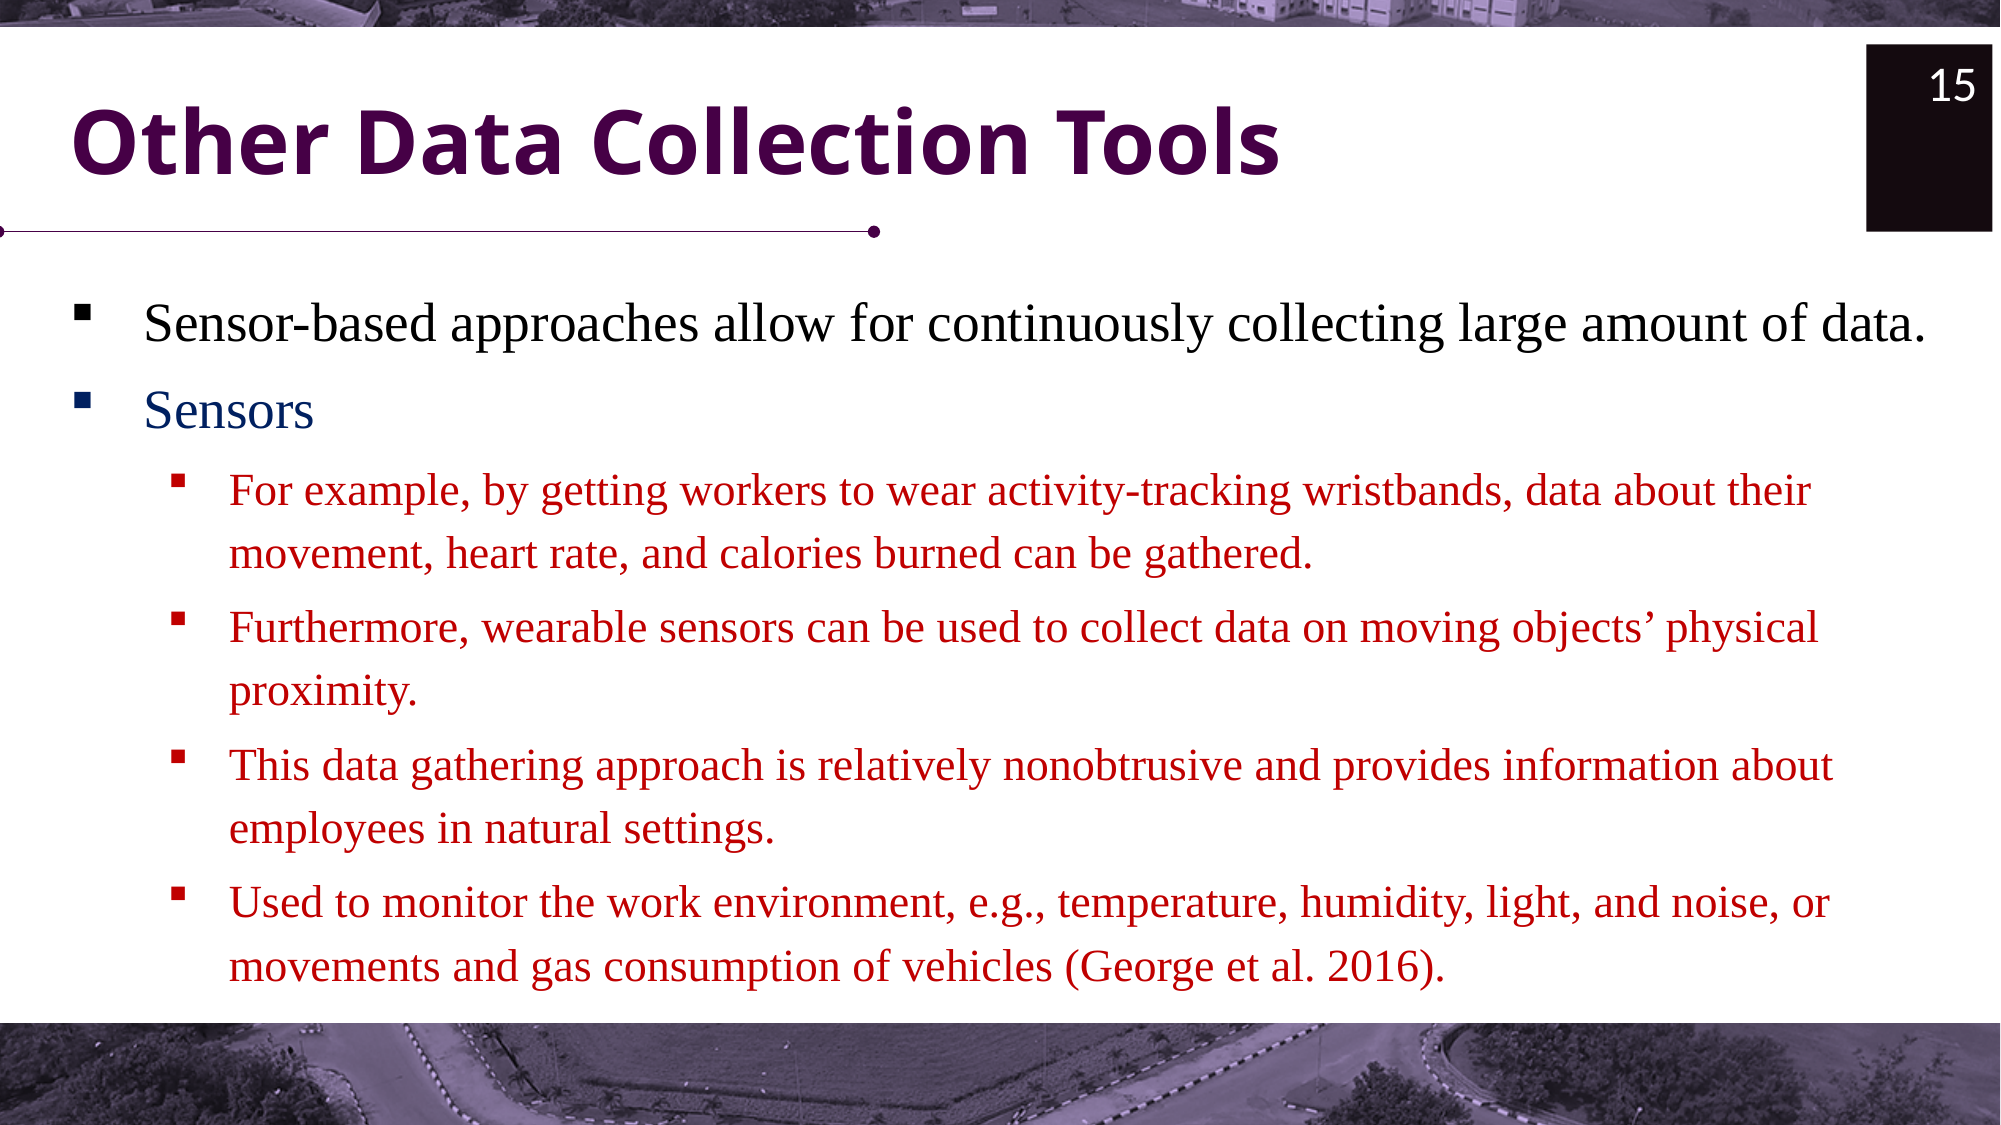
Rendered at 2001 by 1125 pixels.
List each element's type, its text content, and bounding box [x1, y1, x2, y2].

slide_number 15 [1866, 44, 1993, 232]
list Sensor-based approaches allow for continuously collecting large amount of data. Sensors For example, by getting workers to wear activity-tracking wristbands, data about their movement, heart rate, and calories burned can be gathered. Furthermore, wearable sensors can be used to collect data on moving objects’ physical proximity. This data gathering approach is relatively nonobtrusive and provides information about employees in natural settings. Used to monitor the work environment, e.g., temperature, humidity, light, and noise, or movements and gas consumption of vehicles (George et al. 2016). [55, 262, 1945, 1005]
title Other Data Collection Tools [55, 45, 1835, 233]
